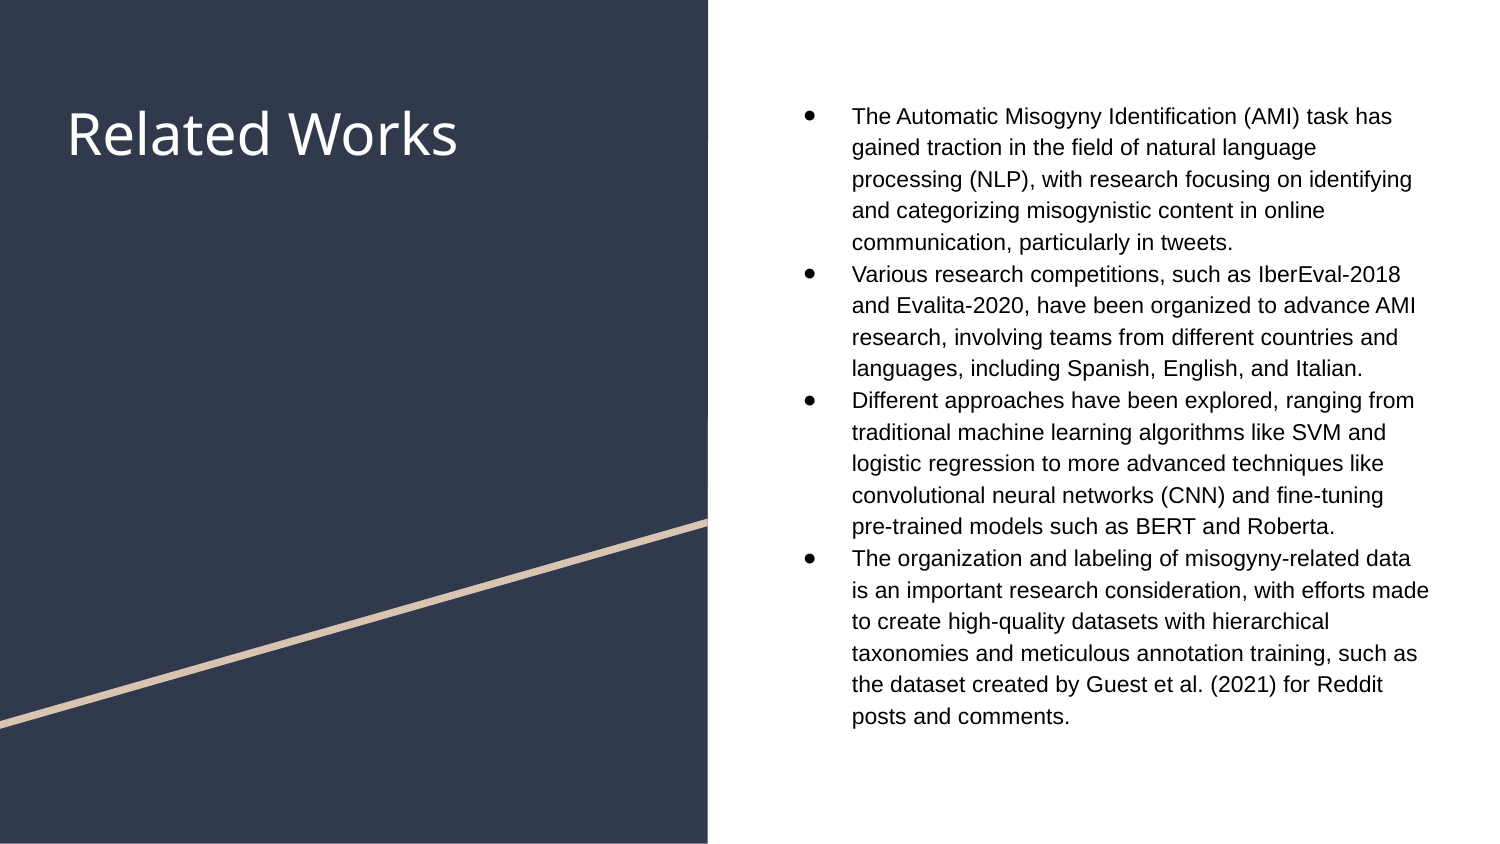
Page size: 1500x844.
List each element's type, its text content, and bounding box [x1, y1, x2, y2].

list The Automatic Misogyny Identification (AMI) task has gained traction in the field of natural language processing (NLP), with research focusing on identifying and categorizing misogynistic content in online communication, particularly in tweets. Various research competitions, such as IberEval-2018 and Evalita-2020, have been organized to advance AMI research, involving teams from different countries and languages, including Spanish, English, and Italian. Different approaches have been explored, ranging from traditional machine learning algorithms like SVM and logistic regression to more advanced techniques like convolutional neural networks (CNN) and fine-tuning pre-trained models such as BERT and Roberta. The organization and labeling of misogyny-related data is an important research consideration, with efforts made to create high-quality datasets with hierarchical taxonomies and meticulous annotation training, such as the dataset created by Guest et al. (2021) for Reddit posts and comments. [761, 82, 1446, 755]
title Related Works [51, 82, 660, 494]
